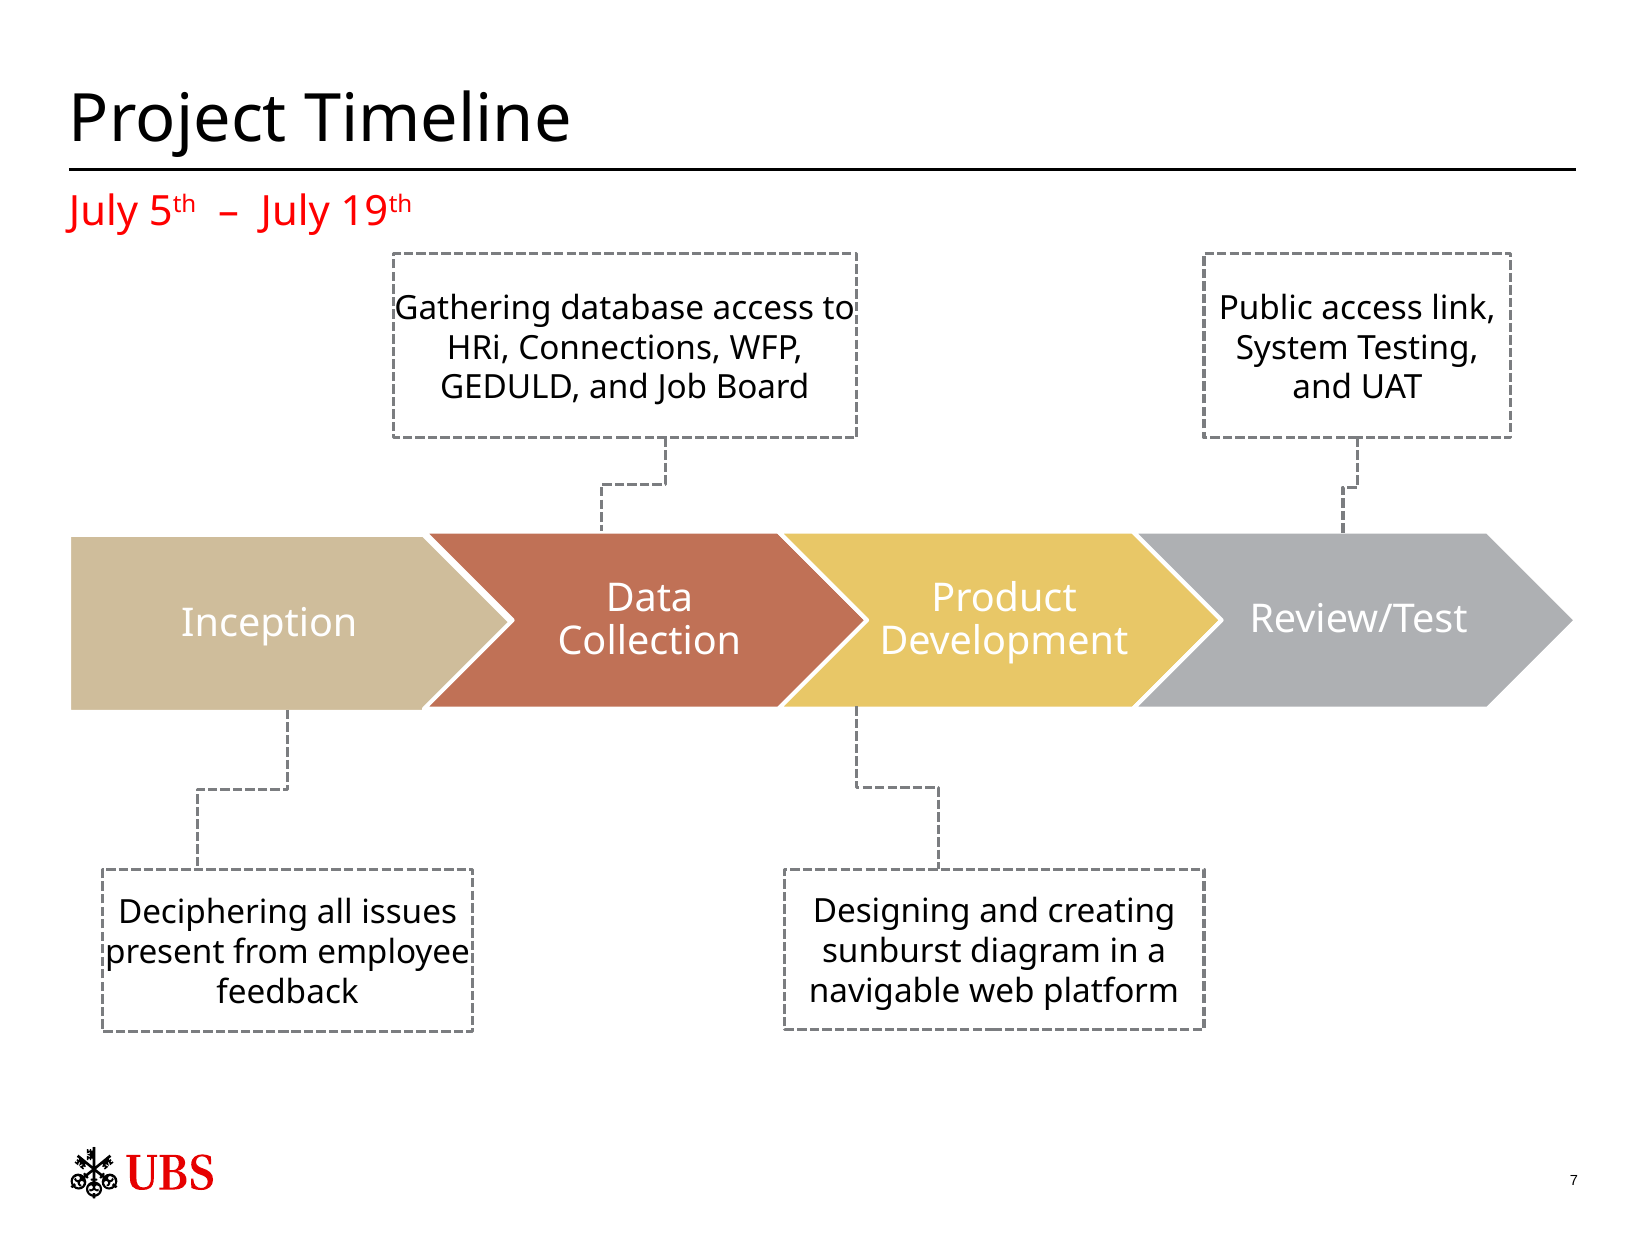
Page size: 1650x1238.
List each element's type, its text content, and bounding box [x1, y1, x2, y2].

text_box Deciphering all issues present from employee feedback [102, 990, 474, 1032]
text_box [586, 452, 681, 517]
text_box Public access link, System Testing, and UAT [1203, 253, 1512, 257]
title Project Timeline [68, 0, 1577, 155]
text_box Gathering database access to HRi, Connections, WFP, GEDULD, and Job Board [393, 253, 857, 257]
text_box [162, 743, 323, 836]
text_box Designing and creating sunburst diagram in a navigable web platform [784, 990, 1205, 1030]
text_box July 5th – July 19th [68, 183, 1577, 229]
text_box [815, 746, 979, 829]
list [68, 258, 1577, 982]
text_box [1301, 478, 1399, 494]
